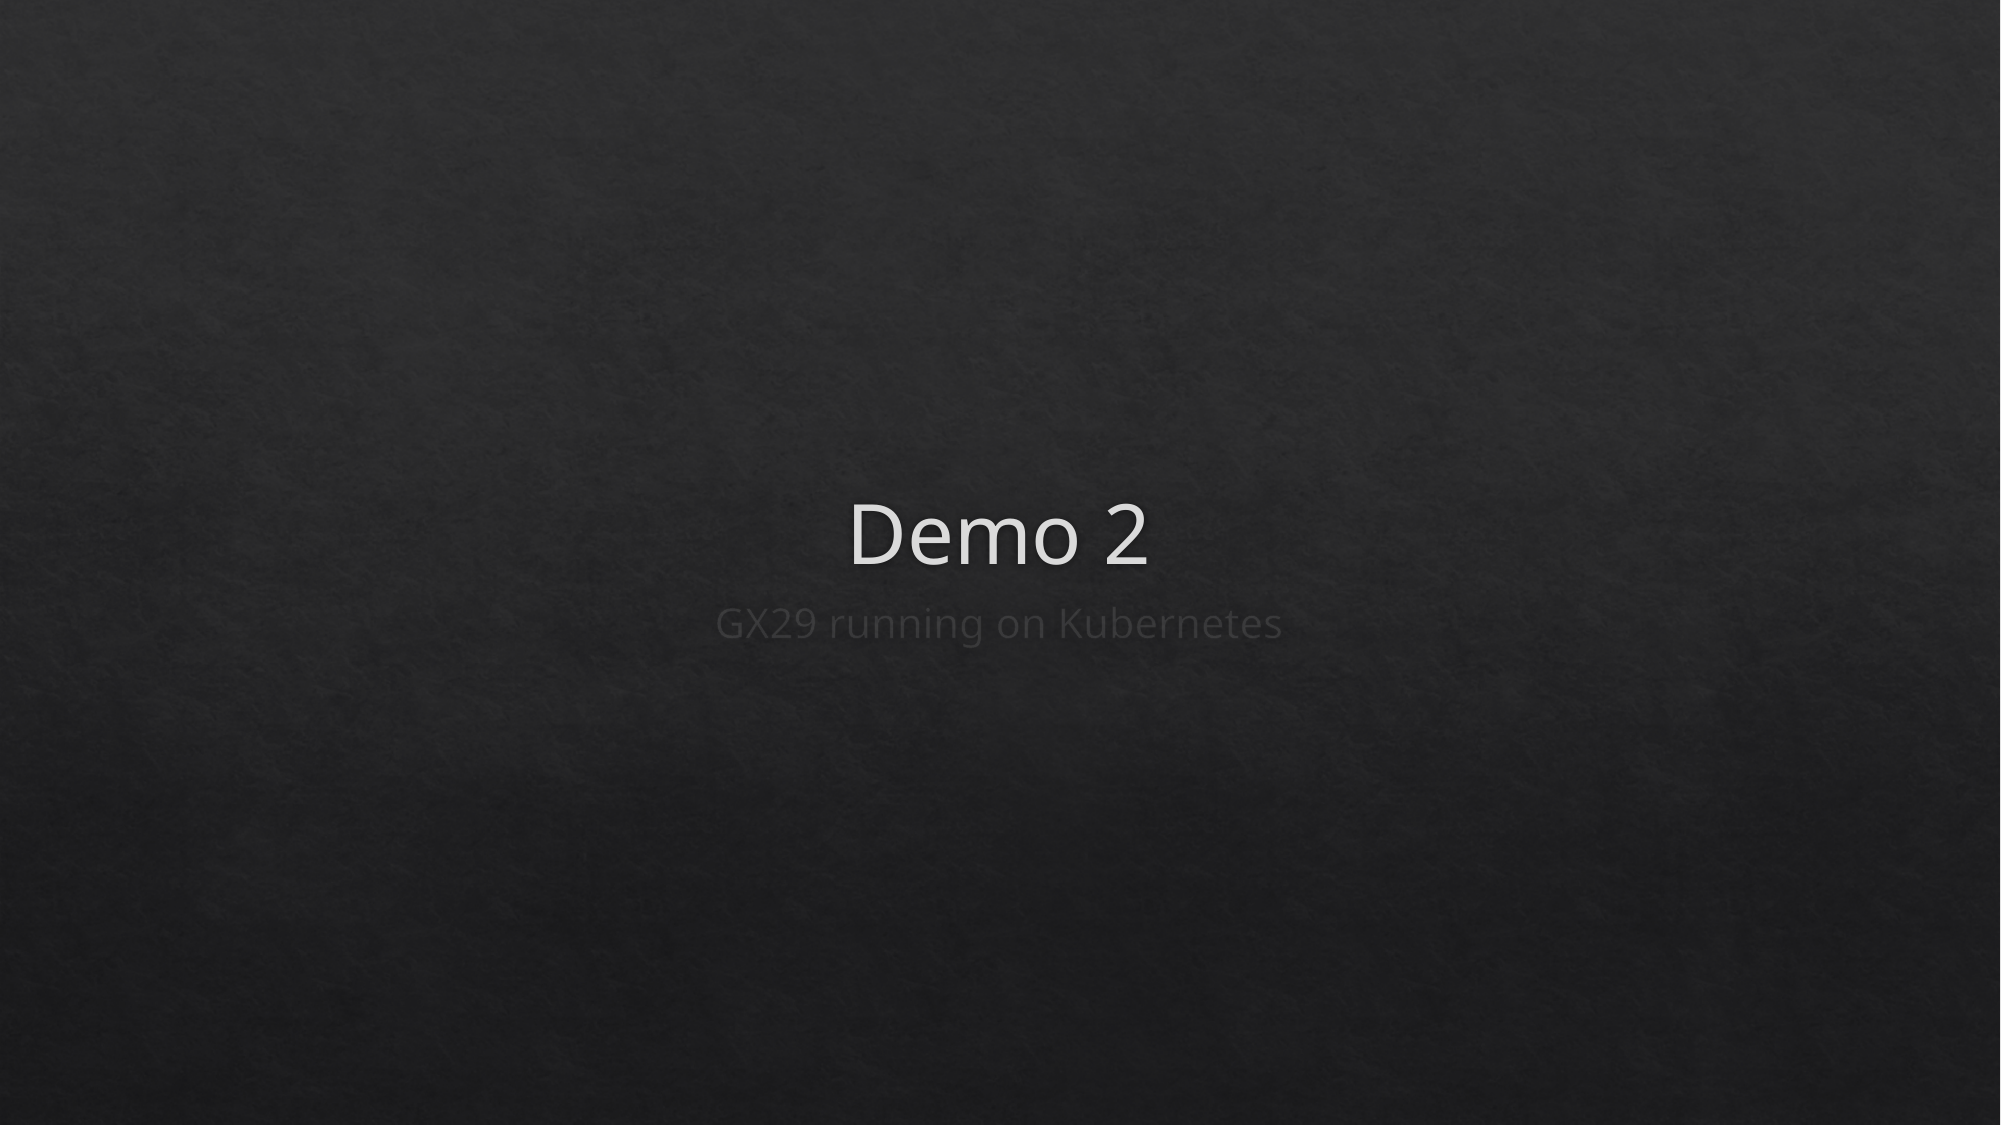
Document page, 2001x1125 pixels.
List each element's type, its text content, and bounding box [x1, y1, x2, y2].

title Demo 2 [212, 288, 1786, 585]
list GX29 running on Kubernetes [212, 588, 1786, 837]
